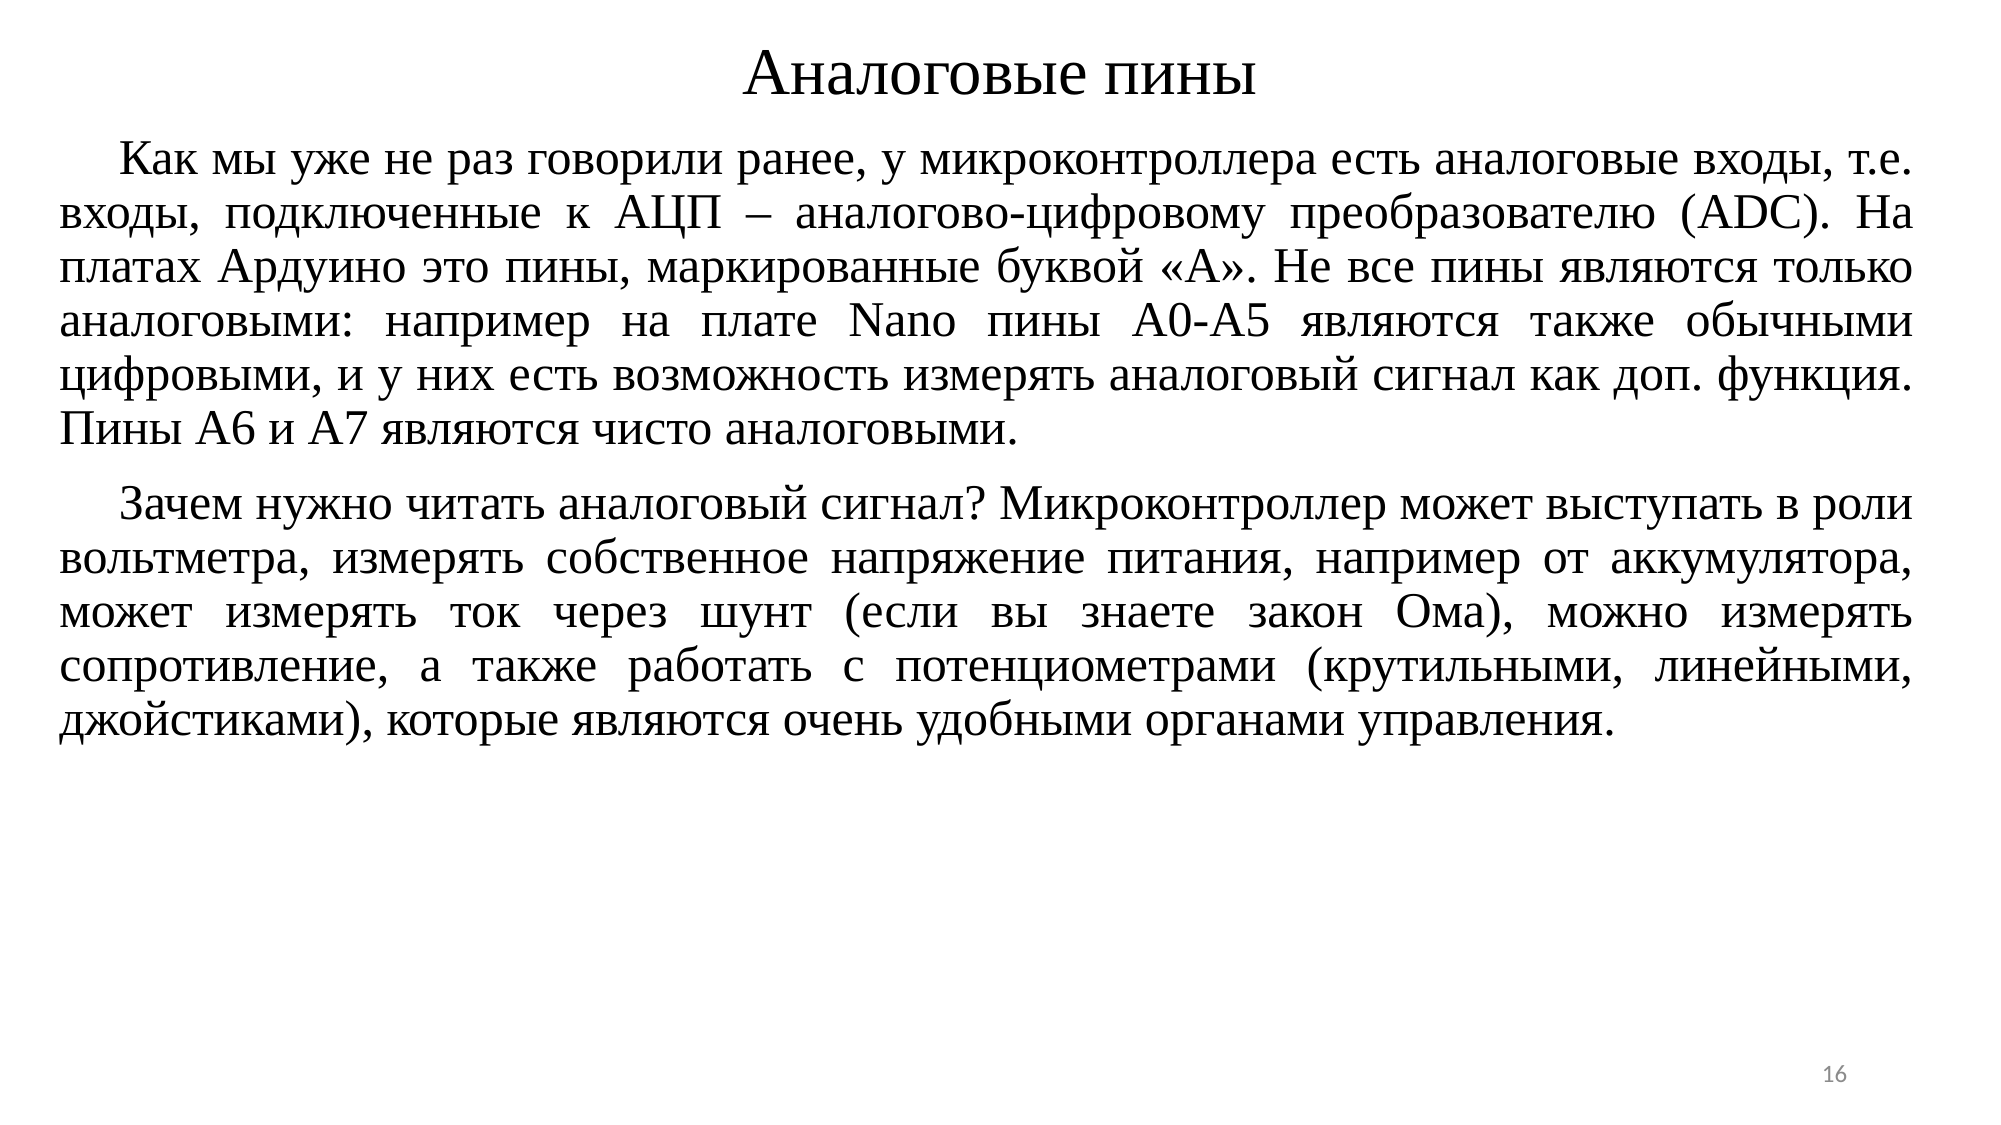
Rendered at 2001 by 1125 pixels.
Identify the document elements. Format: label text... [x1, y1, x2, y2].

title Аналоговые пины [137, 21, 1863, 124]
slide_number 16 [1412, 1042, 1863, 1103]
list Как мы уже не раз говорили ранее, у микроконтроллера есть аналоговые входы, т.е. входы, подключенные к АЦП – аналогово-цифровому преобразователю (ADC). На платах Ардуино это пины, маркированные буквой «А». Не все пины являются только аналоговыми: например на плате Nano пины A0-A5 являются также обычными цифровыми, и у них есть возможность измерять аналоговый сигнал как доп. функция. Пины A6 и A7 являются чисто аналоговыми. Зачем нужно читать аналоговый сигнал? Микроконтроллер может выступать в роли вольтметра, измерять собственное напряжение питания, например от аккумулятора, может измерять ток через шунт (если вы знаете закон Ома), можно измерять сопротивление, а также работать с потенциометрами (крутильными, линейными, джойстиками), которые являются очень удобными органами управления. [44, 124, 1930, 1066]
